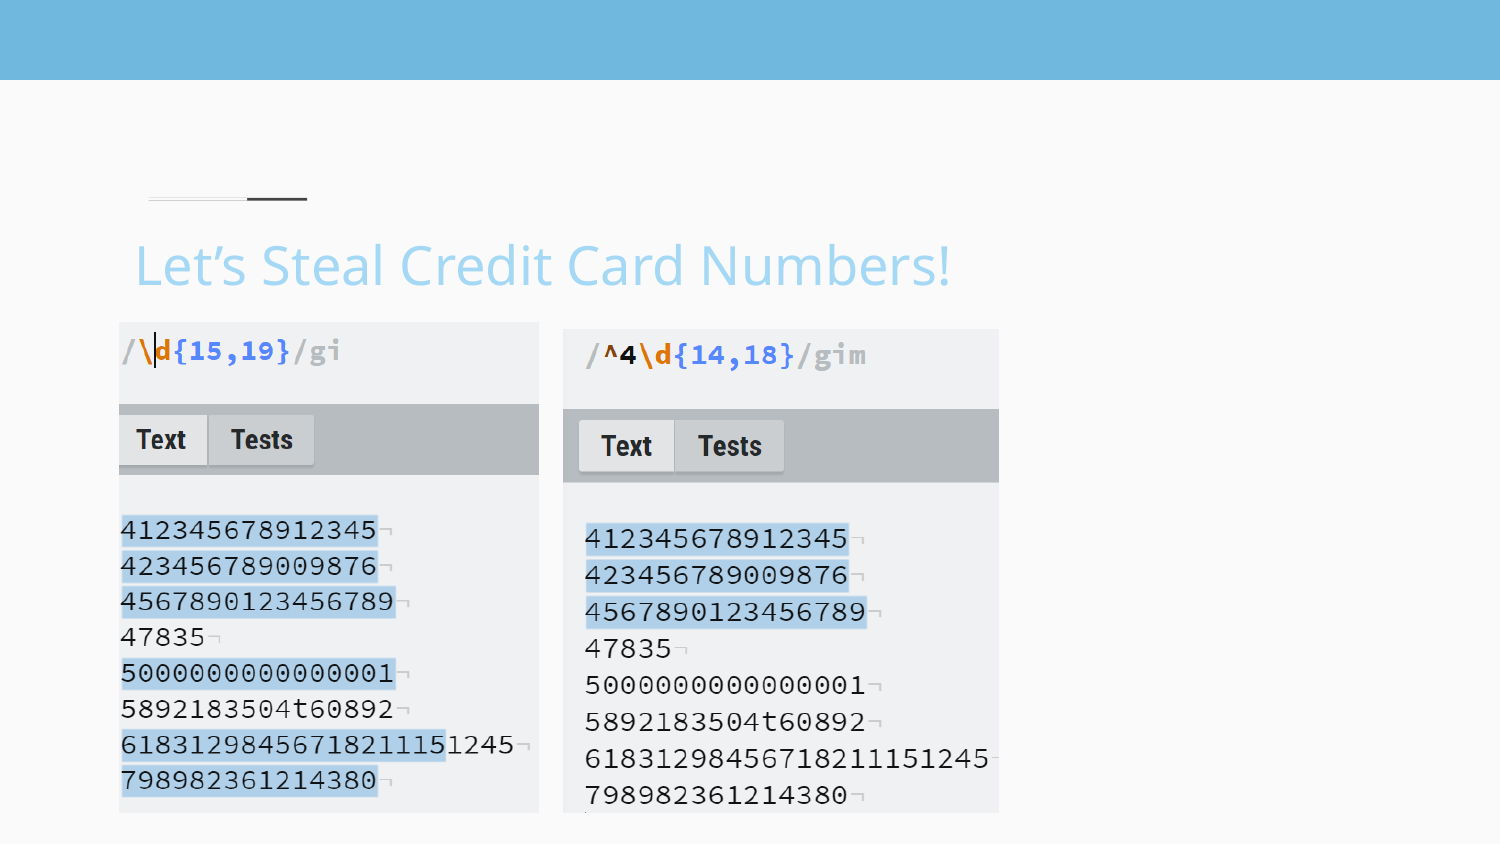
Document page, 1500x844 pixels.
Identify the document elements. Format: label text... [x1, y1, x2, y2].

picture [119, 322, 539, 813]
title Let’s Steal Credit Card Numbers! [119, 216, 1381, 305]
picture [563, 328, 999, 813]
